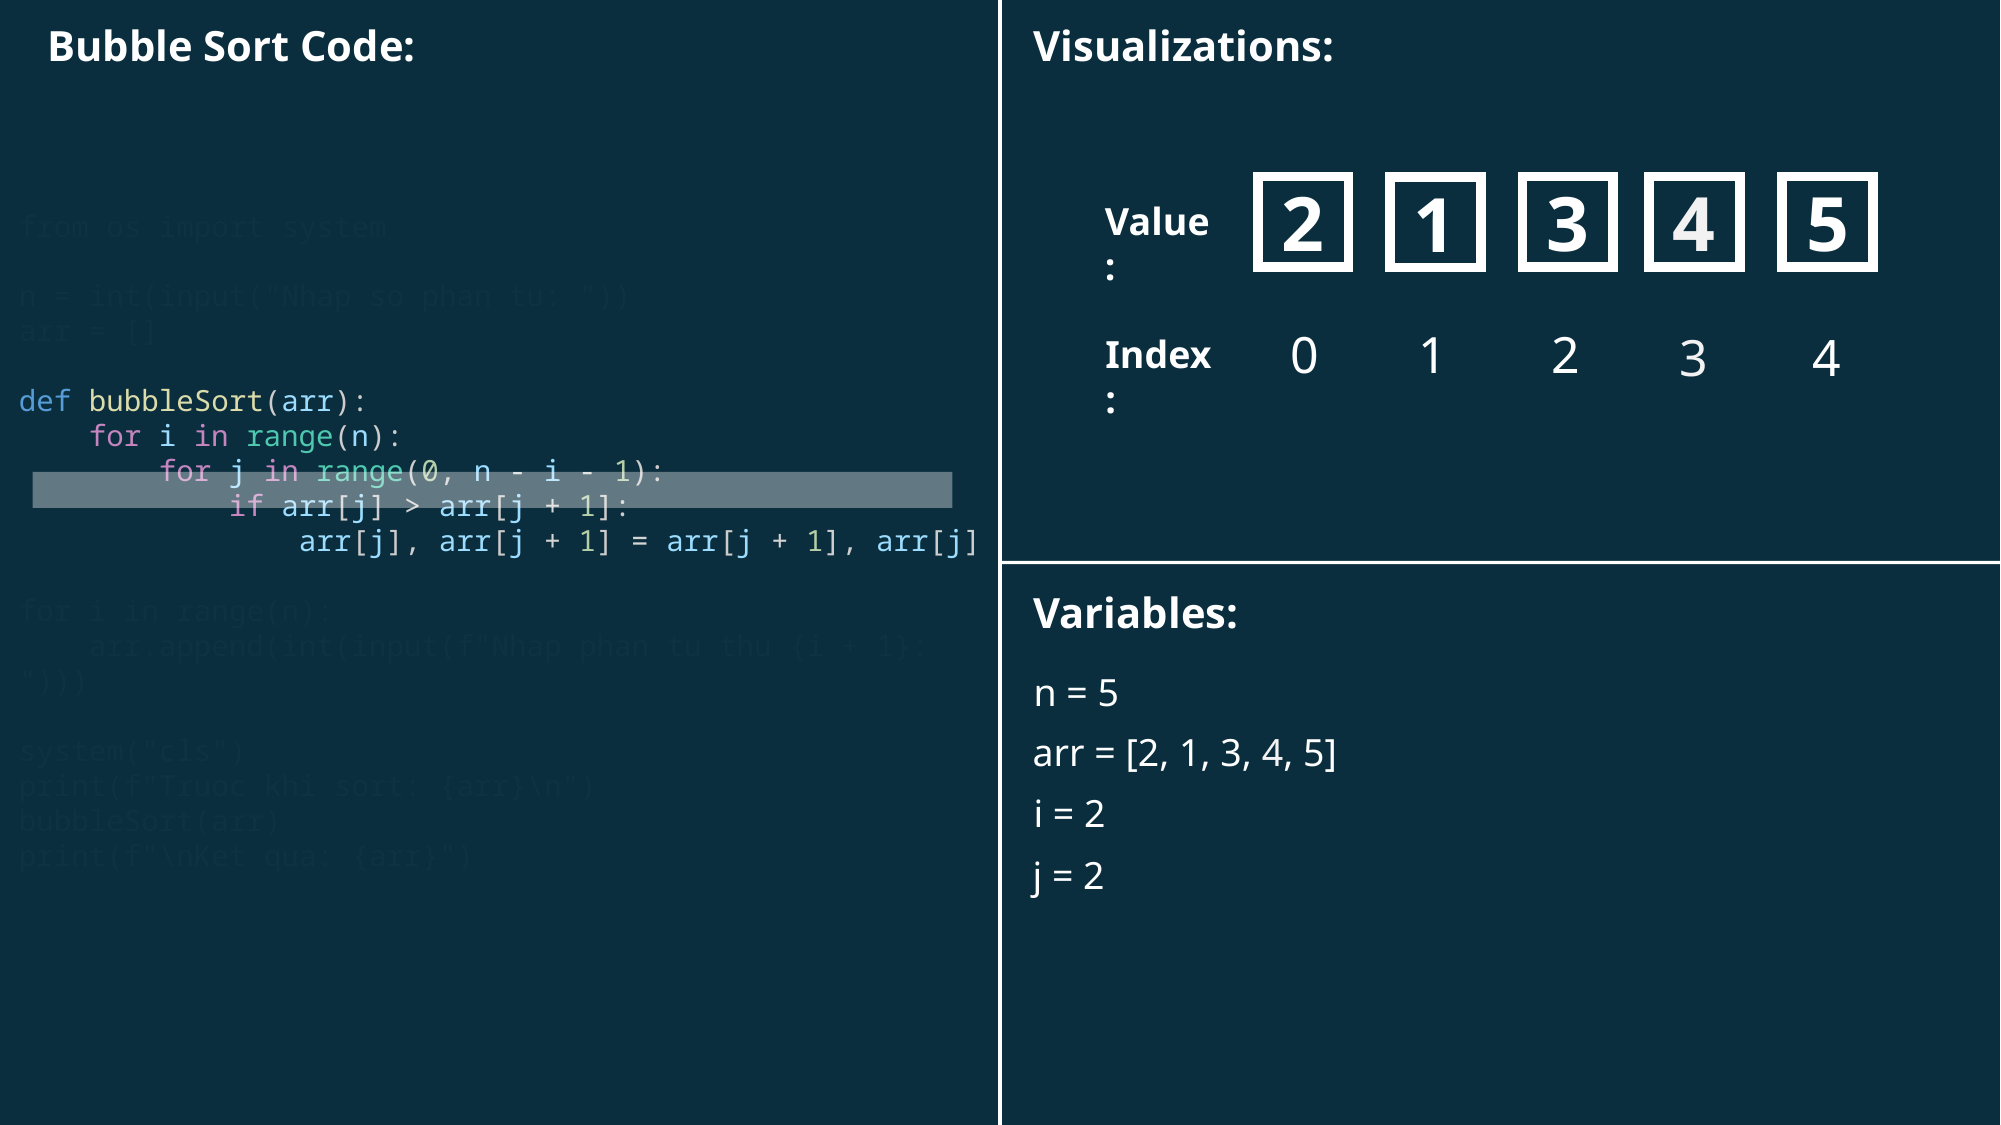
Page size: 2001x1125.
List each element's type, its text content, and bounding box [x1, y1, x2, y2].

text_box Variables: [1018, 579, 1500, 644]
text_box i = 2 [1018, 783, 1371, 843]
text_box 0 [1275, 316, 1336, 391]
text_box arr = [2, 1, 3, 4, 5] [1017, 721, 1370, 782]
text_box 5 [1781, 175, 1875, 269]
text_box 2 [1536, 316, 1597, 391]
text_box 4 [1647, 175, 1741, 269]
text_box Value: [1090, 190, 1235, 296]
text_box n = 5 [1018, 661, 1371, 721]
text_box from os import system n = int(input("Nhap so phan tu: ")) arr = [] def bubbleSort(arr): for i in range(n): for j in range(0, n - i - 1): if arr[j] > arr[j + 1]: arr[j], arr[j + 1] = arr[j + 1], arr[j] for i in range(n): arr.append(int(input(f"Nhap phan tu thu {i + 1}: "))) system("cls") print(f"Truoc khi sort: {arr}\n") bubbleSort(arr) print(f"\nKet qua: {arr}") [0, 0, 998, 1125]
text_box [31, 470, 954, 509]
text_box Visualizations: [1018, 11, 1500, 77]
text_box 3 [1521, 175, 1615, 269]
text_box j = 2 [1017, 844, 1370, 905]
text_box 3 [1664, 318, 1725, 394]
text_box Bubble Sort Code: [32, 11, 514, 77]
text_box 2 [1256, 175, 1350, 269]
text_box 1 [1388, 175, 1482, 269]
text_box 1 [1403, 316, 1464, 391]
text_box Index: [1090, 323, 1235, 429]
text_box 4 [1797, 318, 1858, 394]
